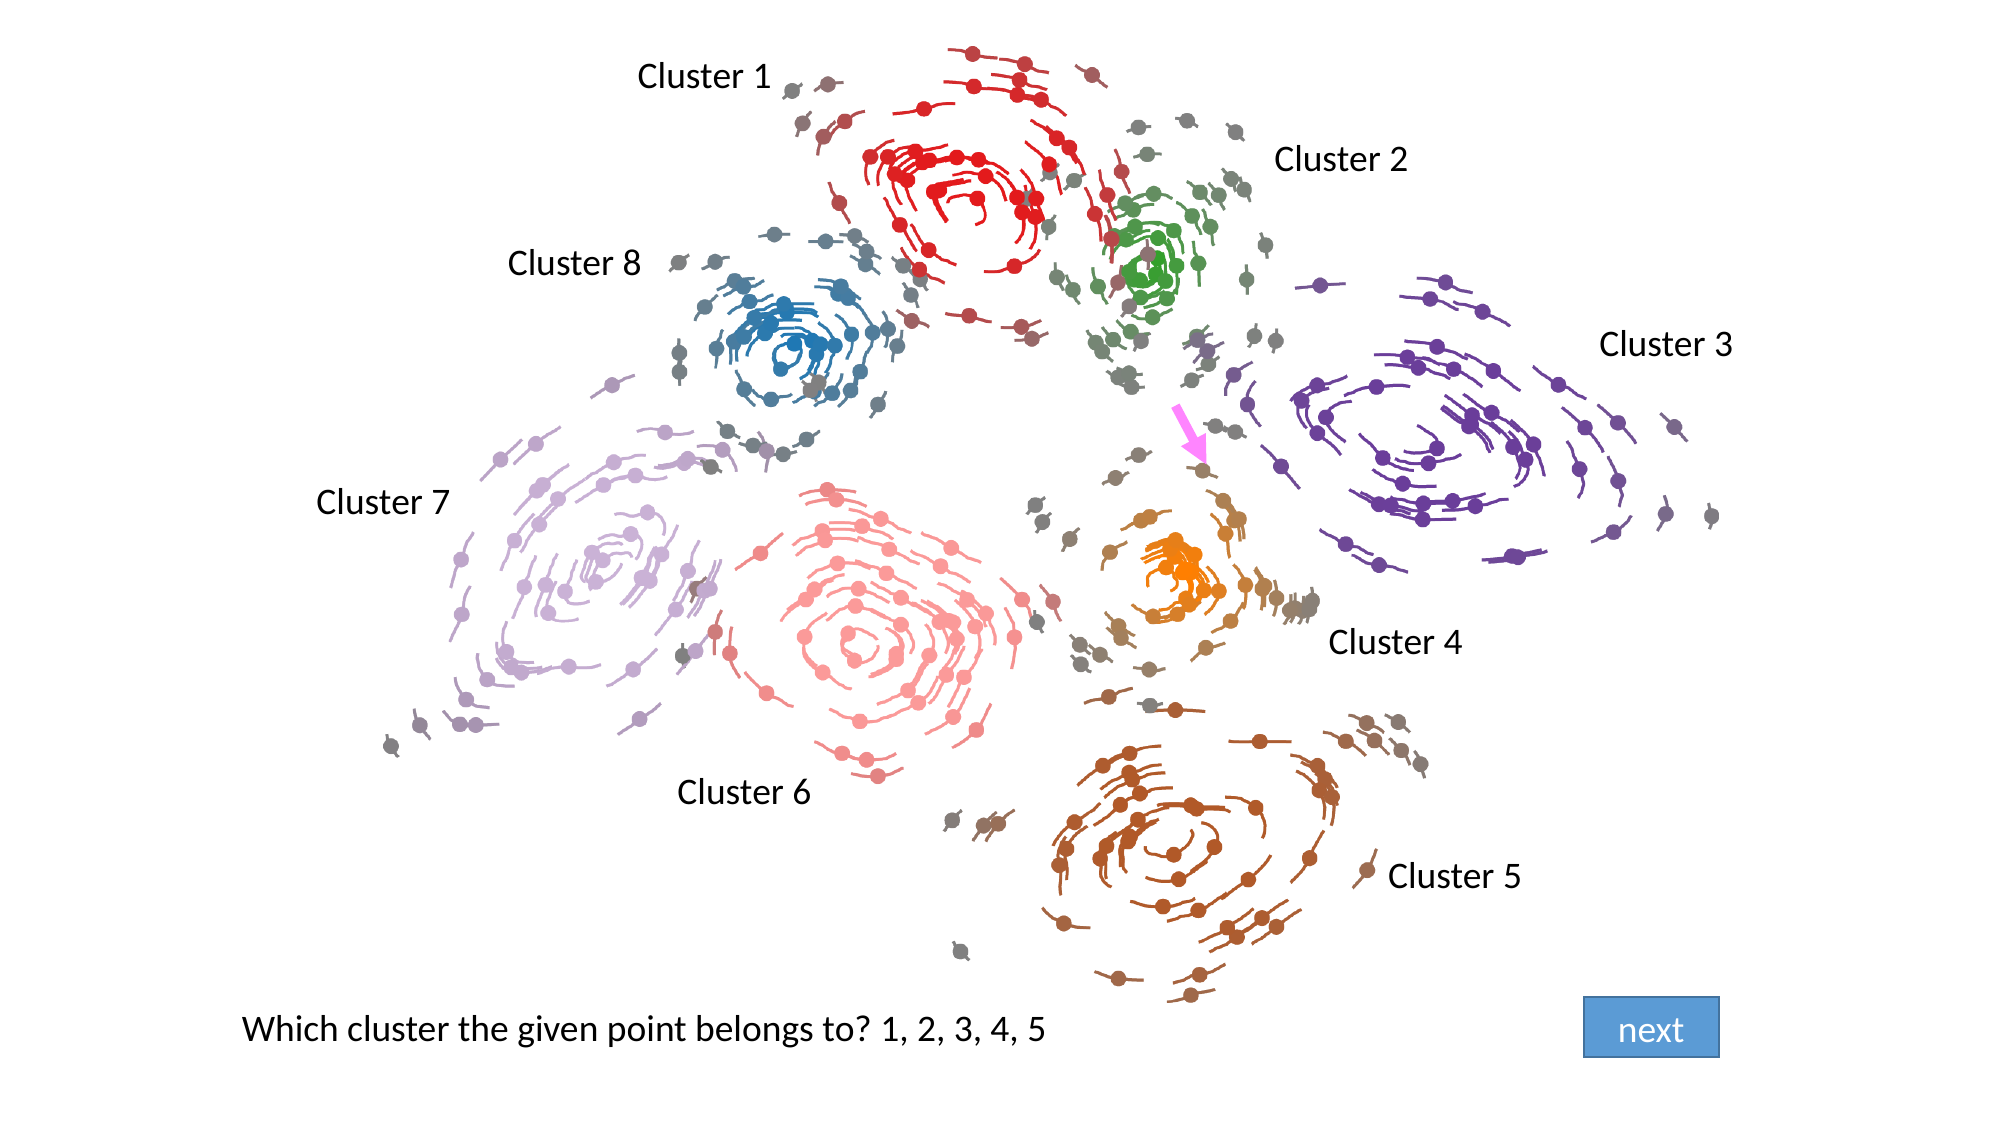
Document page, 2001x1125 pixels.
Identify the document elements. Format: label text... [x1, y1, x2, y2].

text_box Cluster 3 [1719, 311, 1749, 372]
text_box Which cluster the given point belongs to? 1, 2, 3, 4, 5 [227, 996, 1062, 1057]
text_box next [1583, 996, 1720, 1058]
picture [383, 46, 1719, 1003]
text_box Cluster 7 [301, 469, 383, 530]
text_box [1175, 405, 1207, 465]
